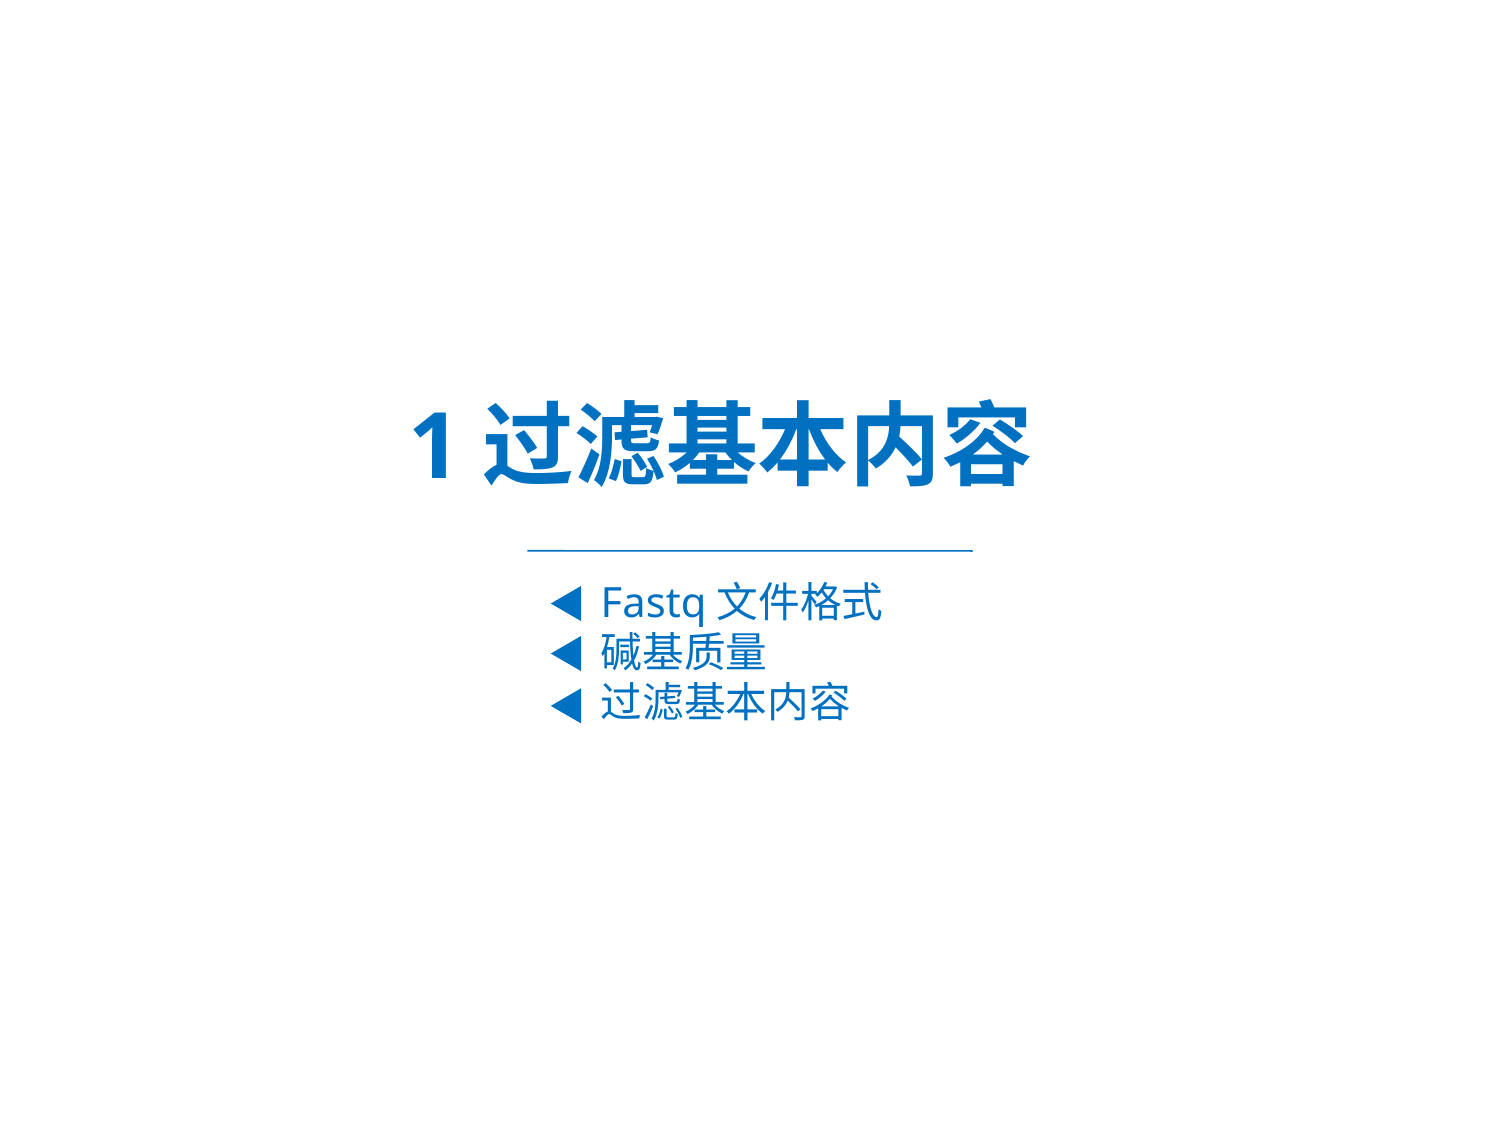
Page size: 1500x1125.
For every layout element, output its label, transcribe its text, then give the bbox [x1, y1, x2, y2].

text_box [548, 686, 584, 726]
text_box [548, 634, 584, 673]
text_box [548, 584, 584, 623]
text_box 1过滤基本内容 [393, 379, 1218, 504]
text_box Fastq文件格式 碱基质量 过滤基本内容 [585, 568, 1301, 733]
